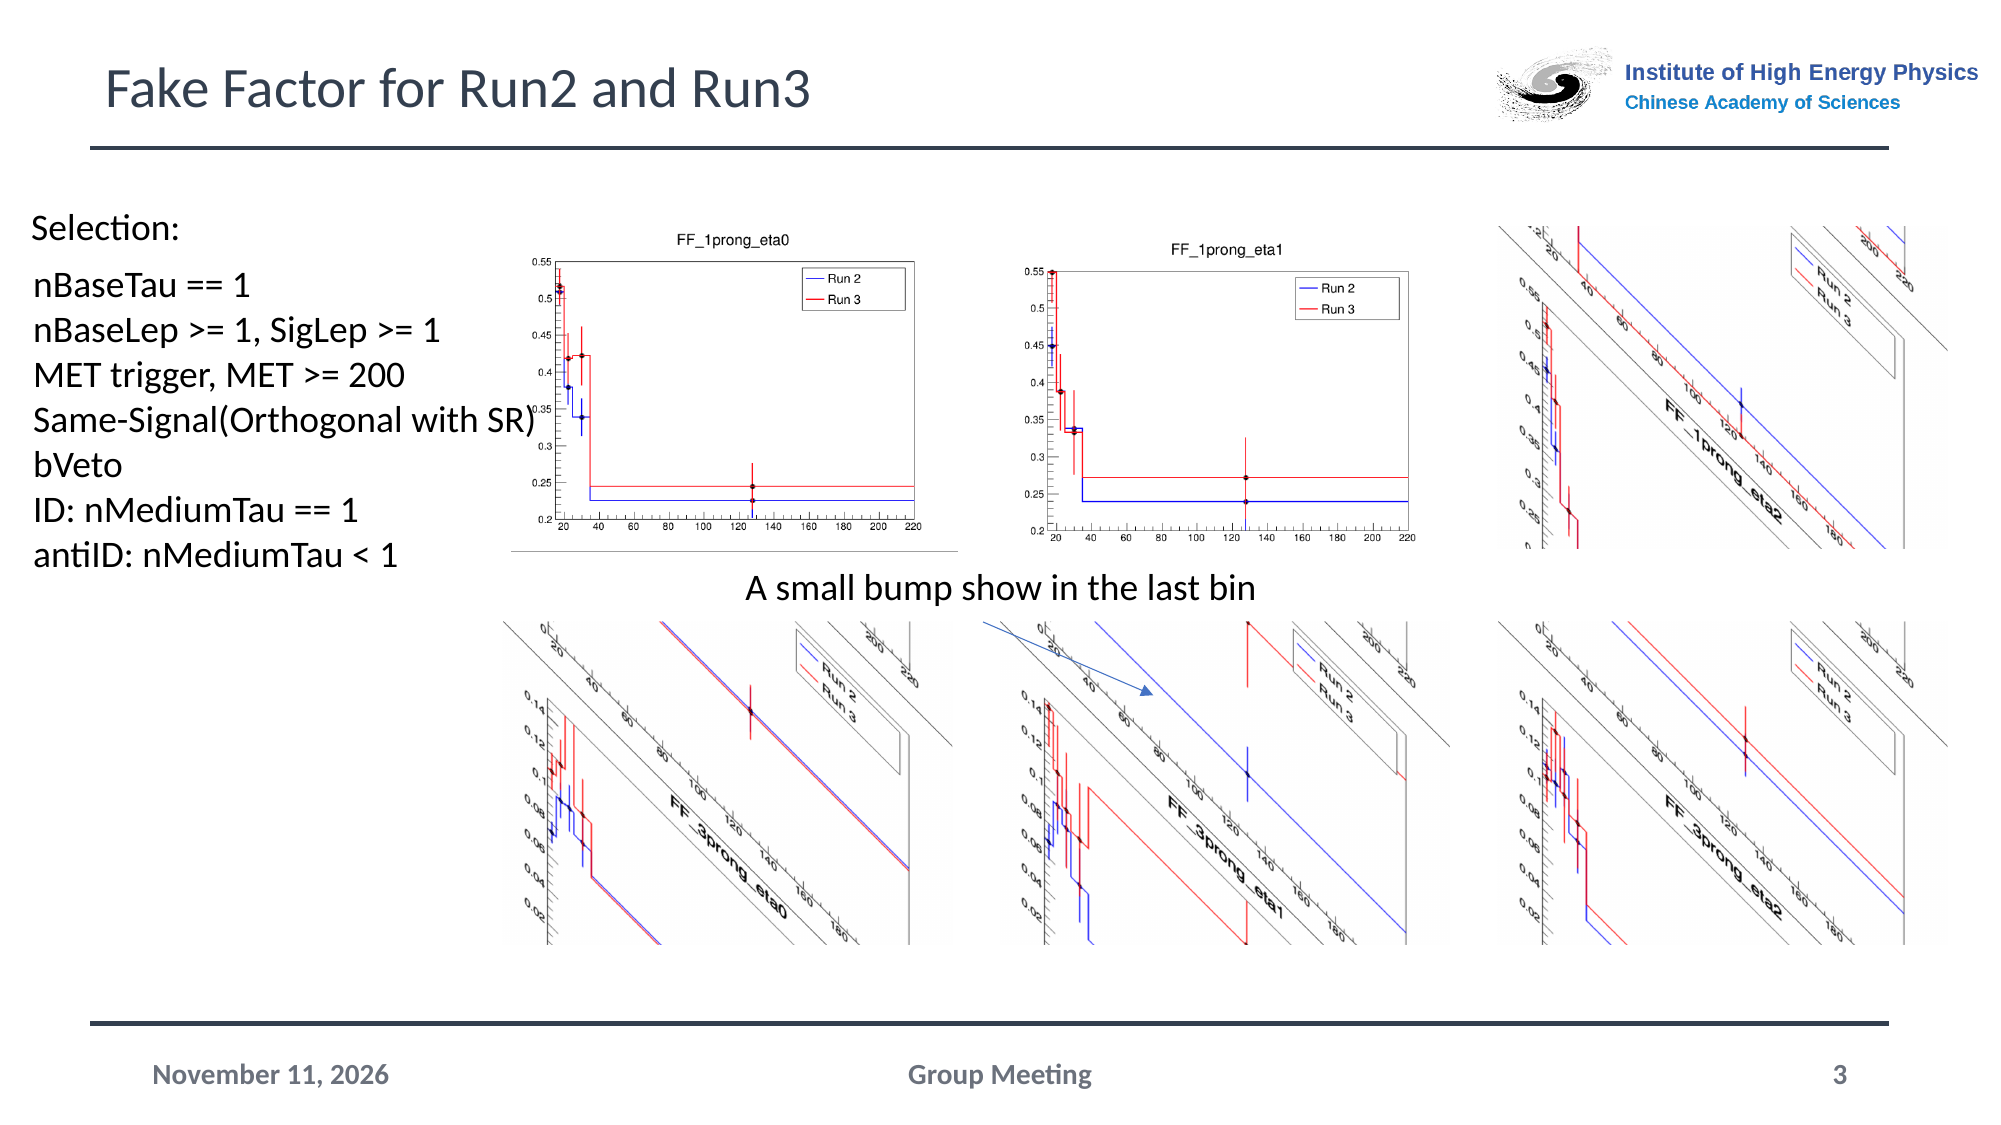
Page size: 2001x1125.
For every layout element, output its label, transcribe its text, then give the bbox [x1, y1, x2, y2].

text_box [983, 621, 1154, 696]
text_box A small bump show in the last bin [730, 555, 1063, 615]
picture [511, 228, 958, 553]
footer Group Meeting [662, 1042, 1338, 1103]
picture [1495, 46, 1978, 123]
list Fake Factor for Run2 and Run3 [90, 51, 1136, 129]
picture [565, 558, 889, 1009]
picture [1560, 162, 1884, 1009]
text_box Selection: [16, 195, 196, 256]
slide_number 3 [1412, 1042, 1863, 1103]
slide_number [137, 1042, 588, 1103]
text_box nBaseTau == 1 nBaseLep >= 1, SigLep >= 1 MET trigger, MET >= 200 Same-Signal(Orthogonal with SR) bVeto ID: nMediumTau == 1 antiID: nMediumTau < 1 [18, 252, 552, 582]
picture [1003, 239, 1453, 1009]
